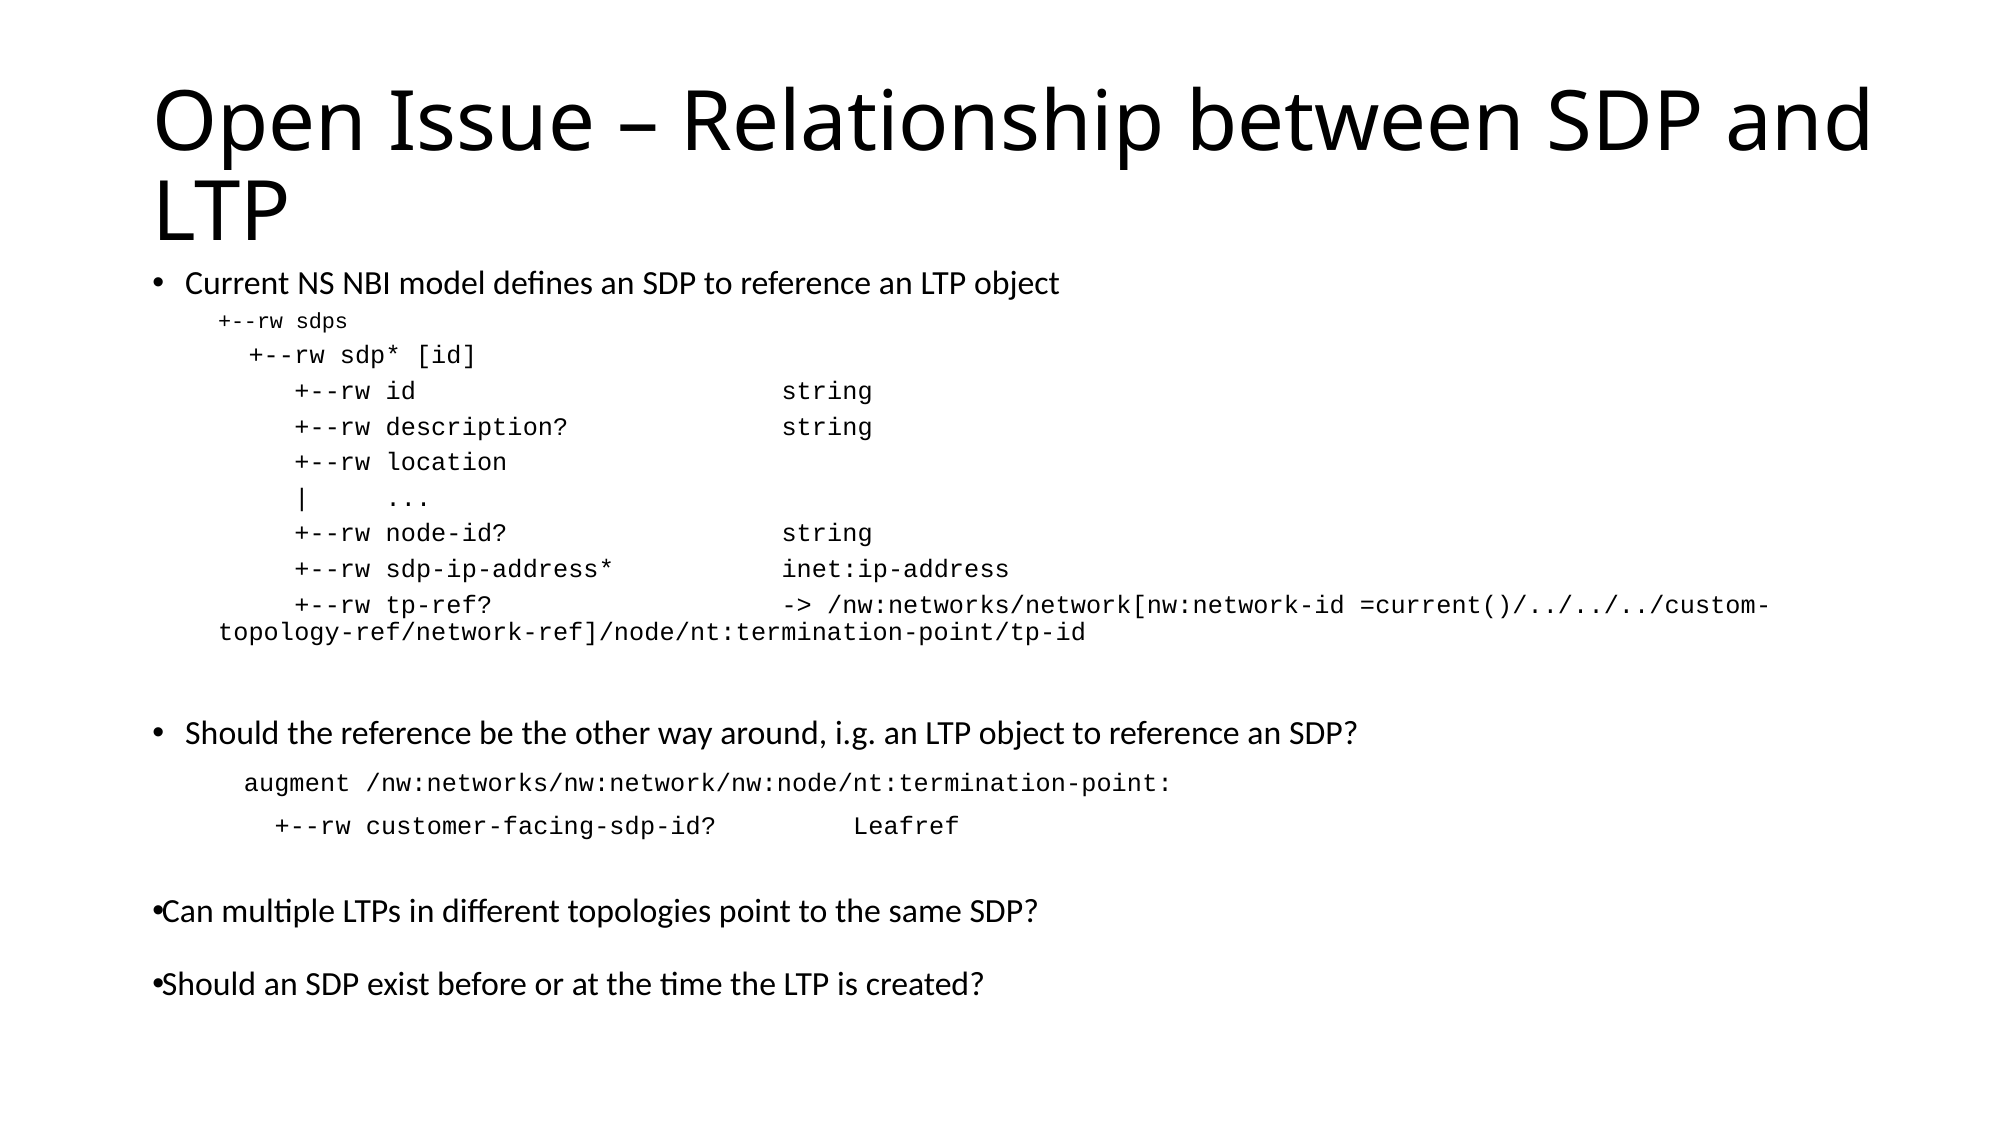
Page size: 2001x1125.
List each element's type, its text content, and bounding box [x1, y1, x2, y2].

list Current NS NBI model defines an SDP to reference an LTP object +--rw sdps +--rw sdp* [id] +--rw id string +--rw description? string +--rw location | ... +--rw node-id? string +--rw sdp-ip-address* inet:ip-address +--rw tp-ref? -> /nw:networks/network[nw:network-id =current()/../../../custom-topology-ref/network-ref]/node/nt:termination-point/tp-id Should the reference be the other way around, i.g. an LTP object to reference an SDP? augment /nw:networks/nw:network/nw:node/nt:termination-point: +--rw customer-facing-sdp-id? Leafref Can multiple LTPs in different topologies point to the same SDP? Should an SDP exist before or at the time the LTP is created? [137, 257, 1886, 1014]
title Open Issue – Relationship between SDP and LTP [137, 59, 1940, 278]
